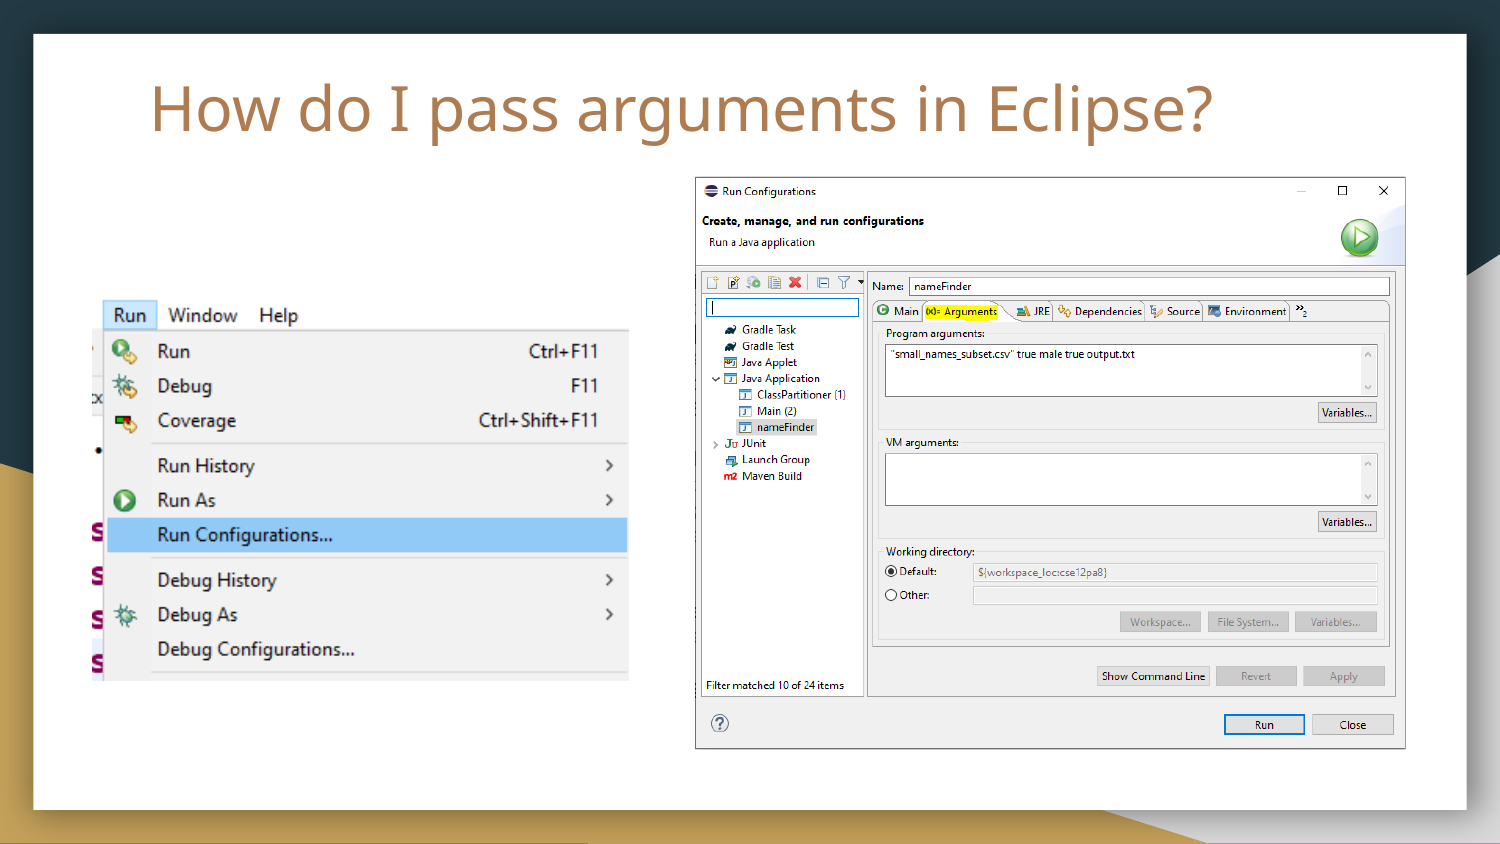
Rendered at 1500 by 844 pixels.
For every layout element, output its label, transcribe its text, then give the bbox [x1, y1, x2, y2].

picture [695, 176, 1406, 750]
title How do I pass arguments in Eclipse? [134, 53, 1366, 211]
picture [92, 269, 629, 681]
